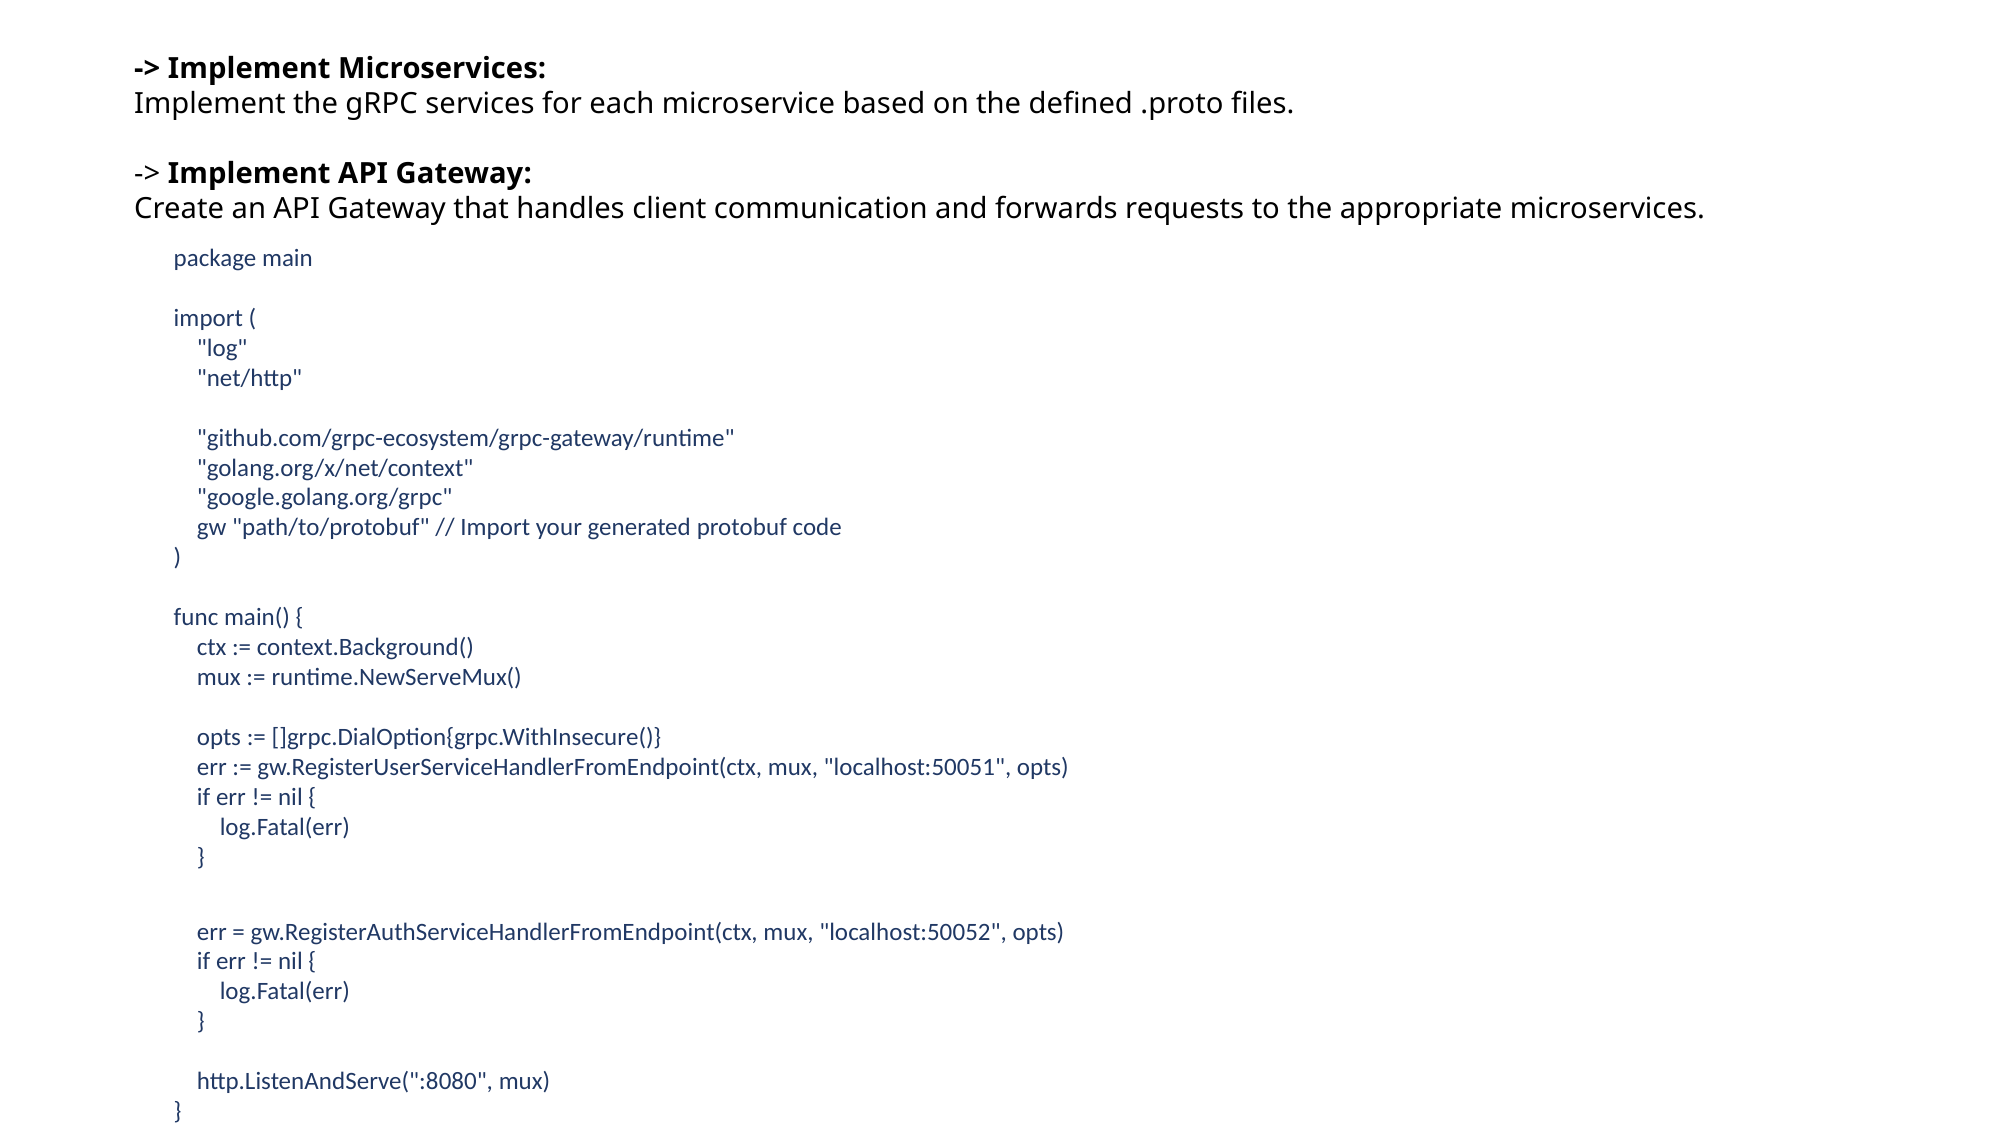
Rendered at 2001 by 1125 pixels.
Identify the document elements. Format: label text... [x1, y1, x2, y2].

text_box -> Implement Microservices: Implement the gRPC services for each microservice based on the defined .proto files. -> Implement API Gateway: Create an API Gateway that handles client communication and forwards requests to the appropriate microservices. [119, 42, 1934, 232]
text_box package main import ( "log" "net/http" "github.com/grpc-ecosystem/grpc-gateway/runtime" "golang.org/x/net/context" "google.golang.org/grpc" gw "path/to/protobuf" // Import your generated protobuf code ) func main() { ctx := context.Background() mux := runtime.NewServeMux() opts := []grpc.DialOption{grpc.WithInsecure()} err := gw.RegisterUserServiceHandlerFromEndpoint(ctx, mux, "localhost:50051", opts) if err != nil { log.Fatal(err) } err = gw.RegisterAuthServiceHandlerFromEndpoint(ctx, mux, "localhost:50052", opts) if err != nil { log.Fatal(err) } http.ListenAndServe(":8080", mux) } [159, 234, 1125, 1125]
